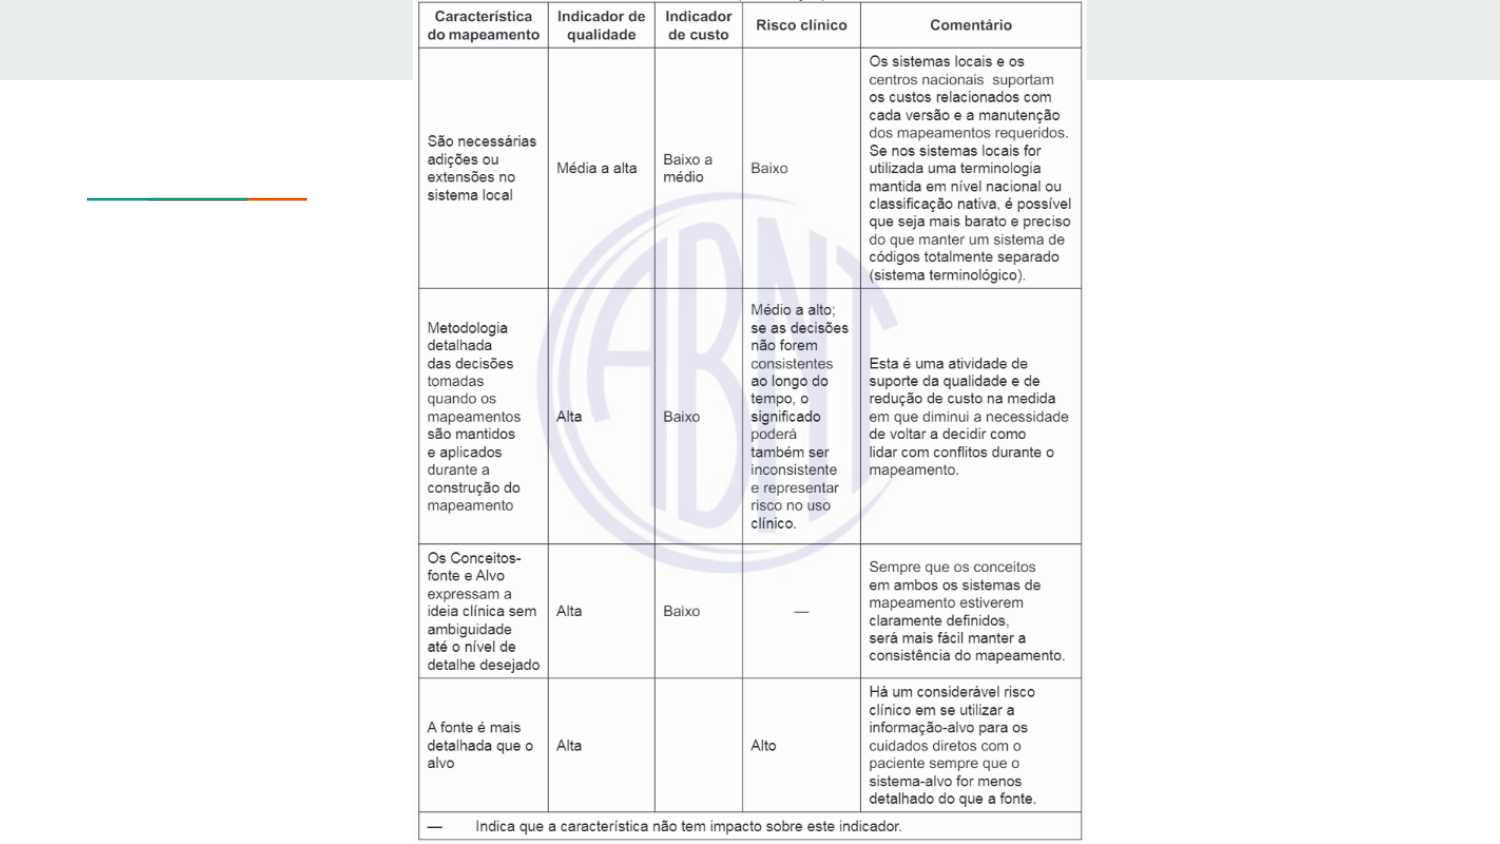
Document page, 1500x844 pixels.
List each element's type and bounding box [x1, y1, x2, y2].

picture [413, 0, 1087, 844]
